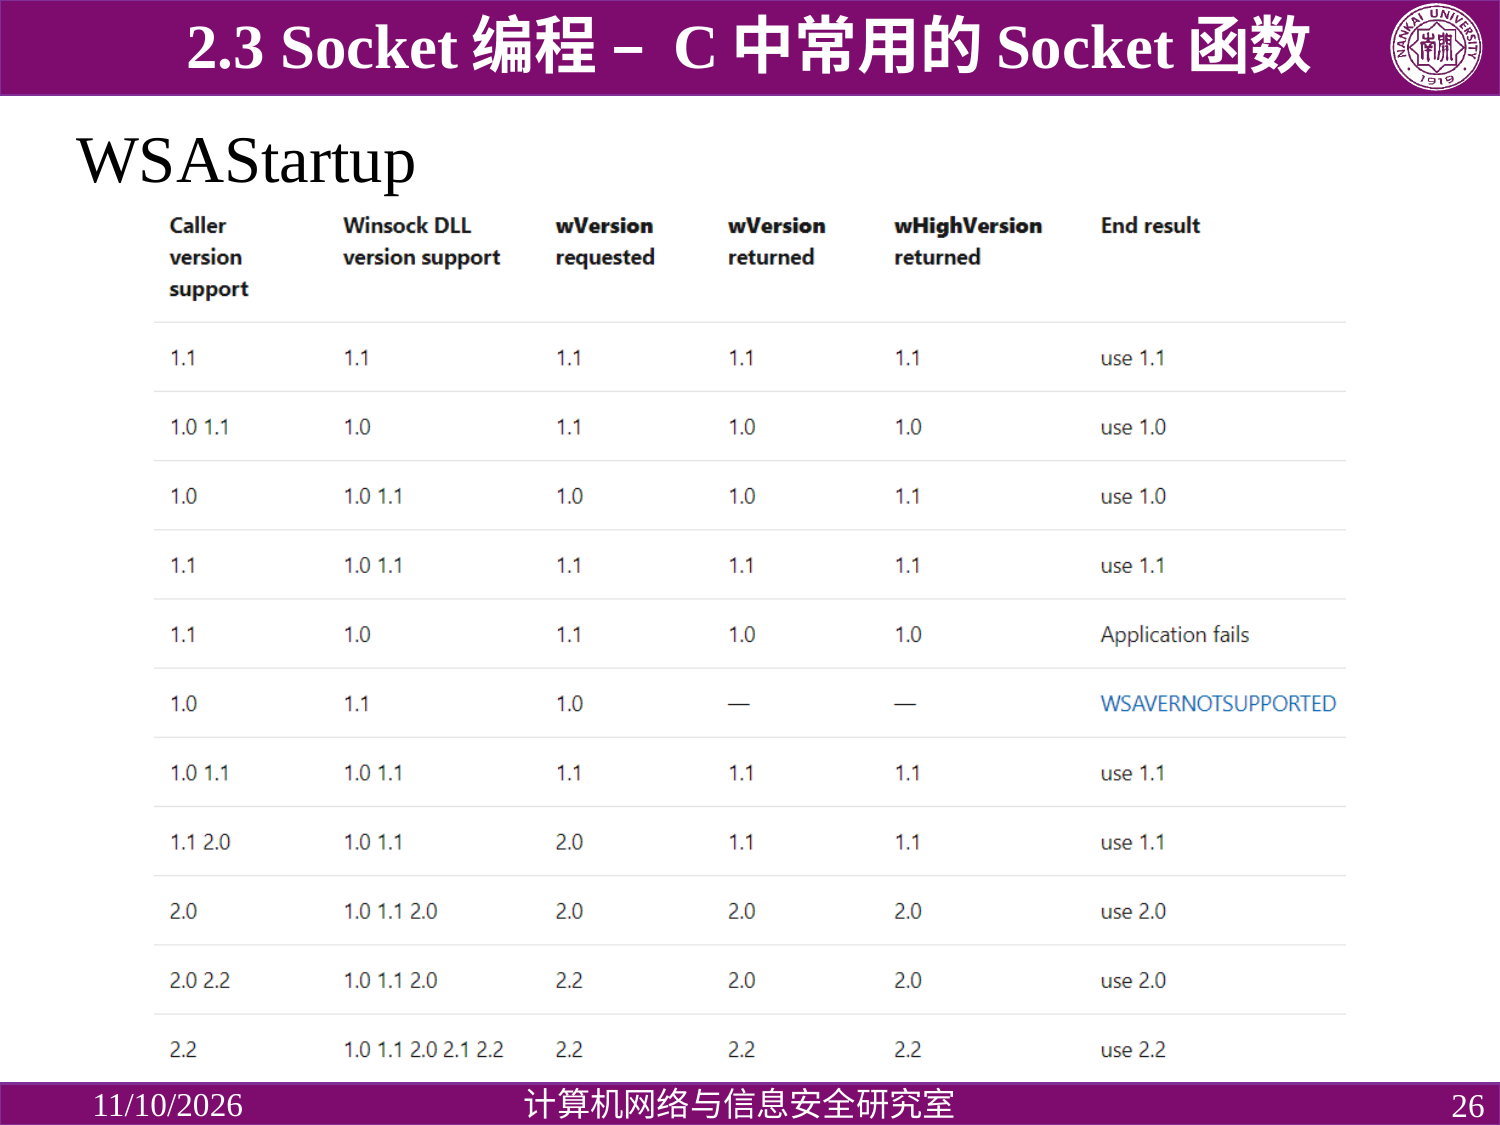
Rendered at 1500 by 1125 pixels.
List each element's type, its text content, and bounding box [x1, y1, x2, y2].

text_box 2.3 Socket编程 – C中常用的Socket函数 [108, 5, 1391, 90]
title WSAStartup [60, 111, 1299, 210]
picture [1391, 4, 1482, 90]
picture [154, 204, 1346, 1073]
